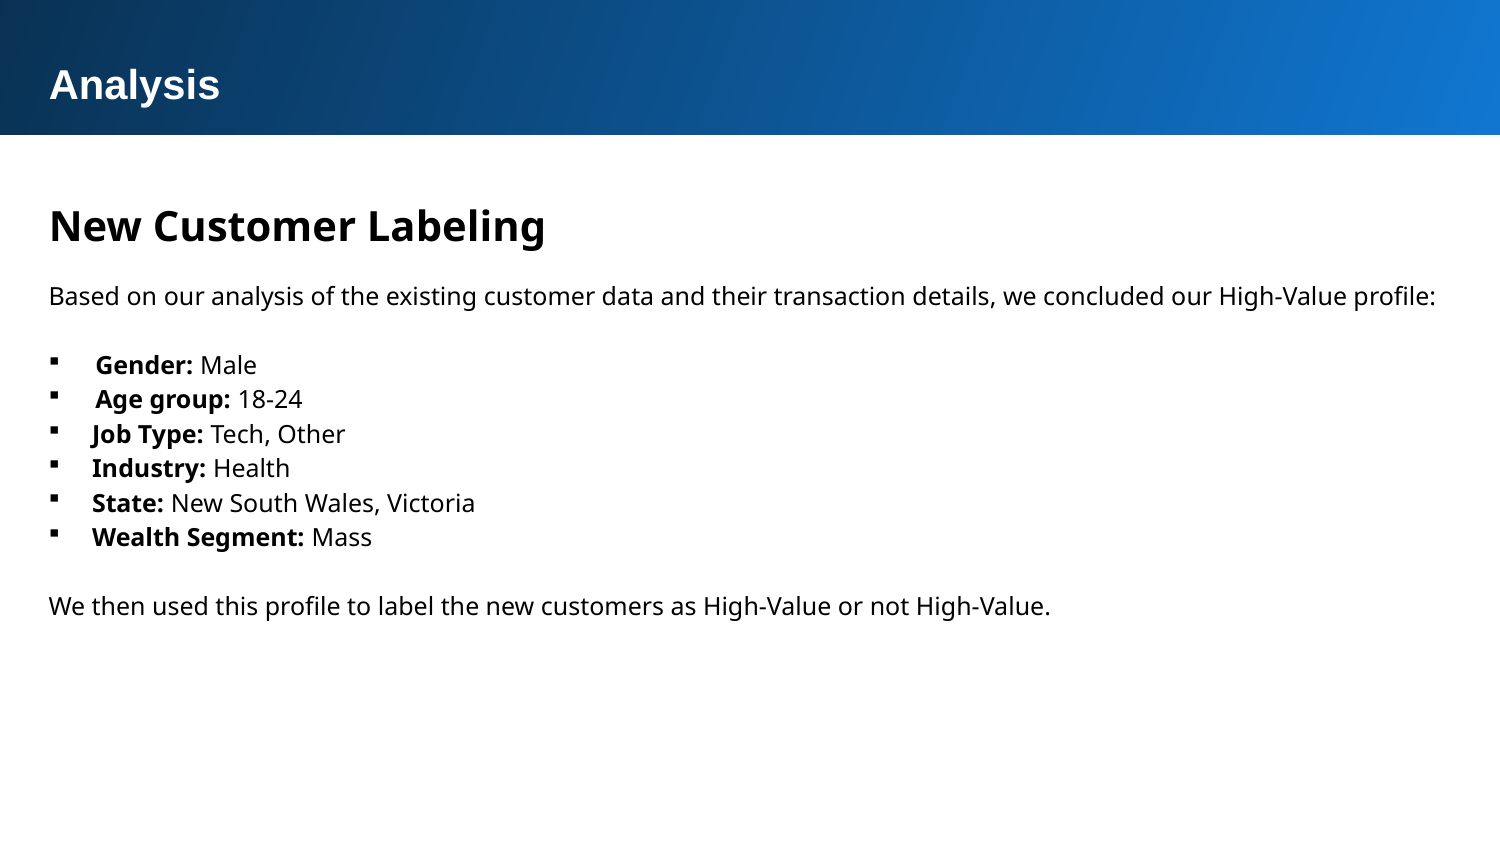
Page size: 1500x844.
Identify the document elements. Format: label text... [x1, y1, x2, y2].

text_box New Customer Labeling [33, 177, 1439, 261]
text_box [0, 0, 1500, 135]
text_box Based on our analysis of the existing customer data and their transaction details, we concluded our High-Value profile: Gender: Male Age group: 18-24 Job Type: Tech, Other Industry: Health State: New South Wales, Victoria Wealth Segment: Mass We then used this profile to label the new customers as High-Value or not High-Value. [33, 261, 1462, 636]
text_box Analysis [33, 43, 1439, 124]
